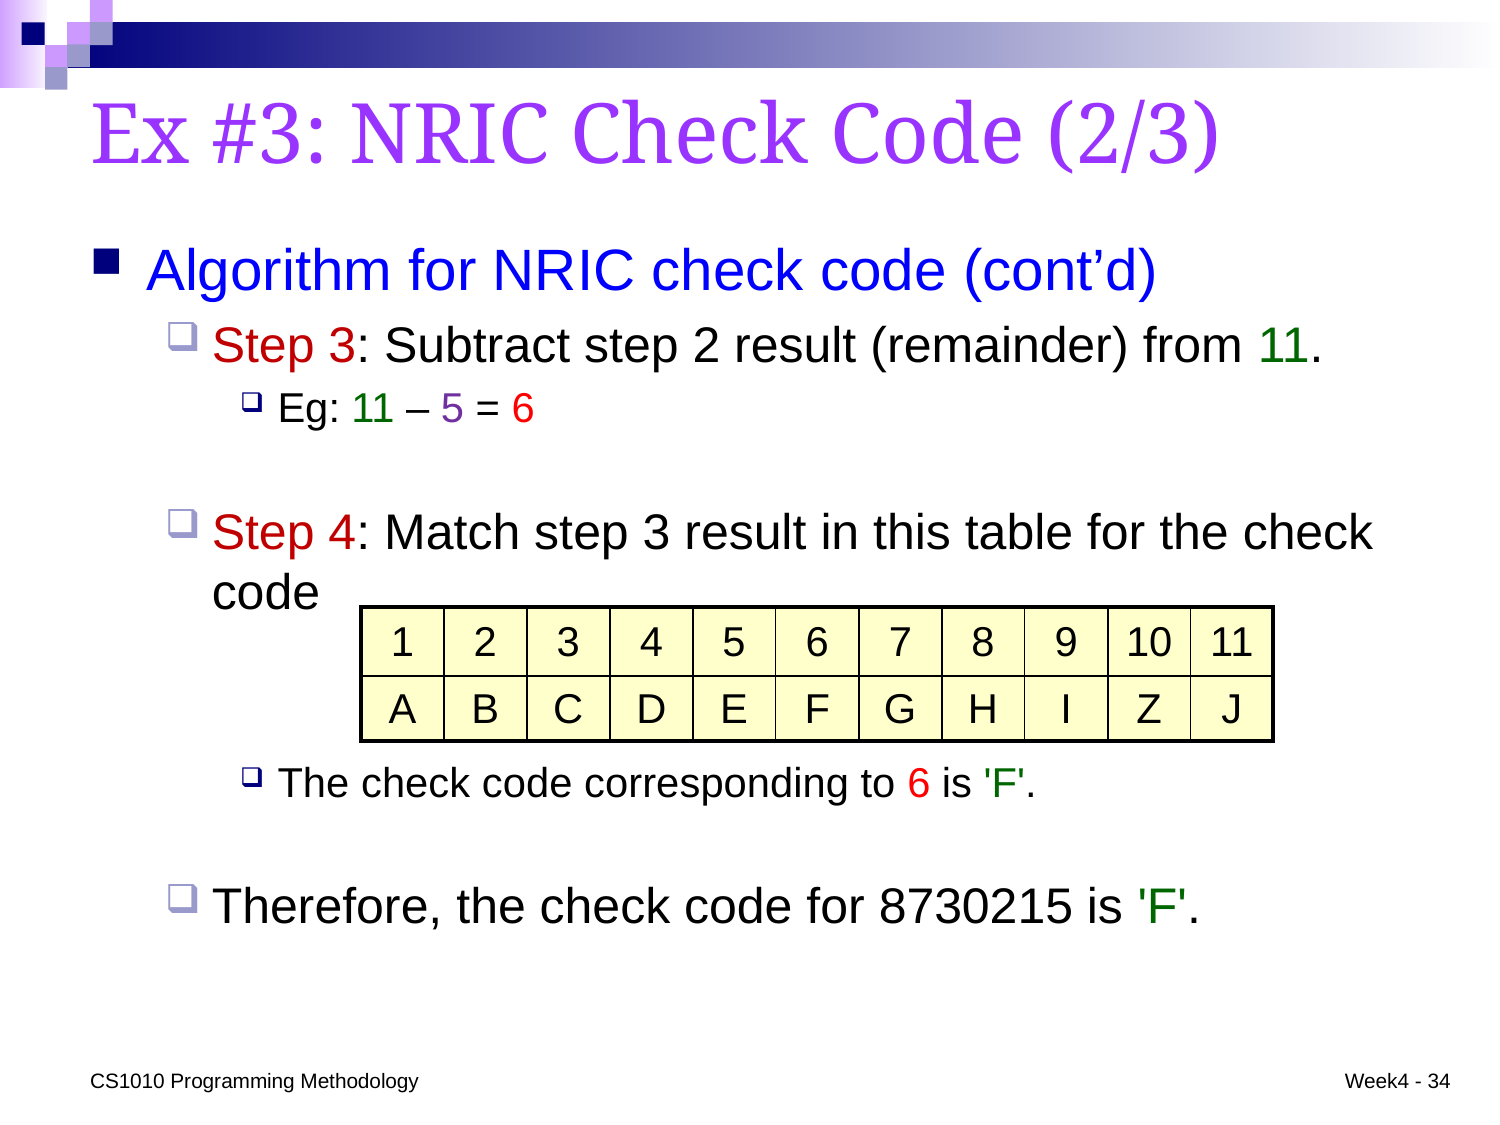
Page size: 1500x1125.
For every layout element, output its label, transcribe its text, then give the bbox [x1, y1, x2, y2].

table_cell C [528, 677, 609, 739]
table_header 3 [528, 609, 609, 675]
table_header 8 [943, 609, 1024, 675]
text_box Algorithm for NRIC check code (cont’d) Step 3: Subtract step 2 result (remainder) from 11. Eg: 11 – 5 = 6 Step 4: Match step 3 result in this table for the check code The check code corresponding to 6 is 'F'. Therefore, the check code for 8730215 is 'F'. [74, 224, 1425, 942]
table_header 9 [1025, 609, 1107, 675]
table_cell D [611, 677, 692, 739]
table_cell H [943, 677, 1024, 739]
table_header 11 [1191, 609, 1271, 675]
table_header 5 [694, 609, 775, 675]
table_cell A [439, 677, 443, 739]
table_cell F [776, 677, 858, 739]
table_cell B [445, 677, 526, 739]
table_header 10 [1109, 609, 1190, 675]
title Ex #3: NRIC Check Code (2/3) [74, 63, 1426, 197]
table_header 6 [776, 609, 858, 675]
text_box Week4 - 34 [1258, 1060, 1466, 1100]
table_header 7 [860, 609, 941, 675]
table_header 2 [445, 609, 526, 675]
table_cell E [694, 677, 775, 739]
table_cell G [860, 677, 941, 739]
table_cell I [1025, 677, 1107, 739]
table_cell J [1191, 677, 1271, 739]
table_cell Z [1109, 677, 1190, 739]
footer CS1010 Programming Methodology [74, 432, 439, 1101]
table_header 1 [439, 609, 443, 675]
table_header 4 [611, 609, 692, 675]
